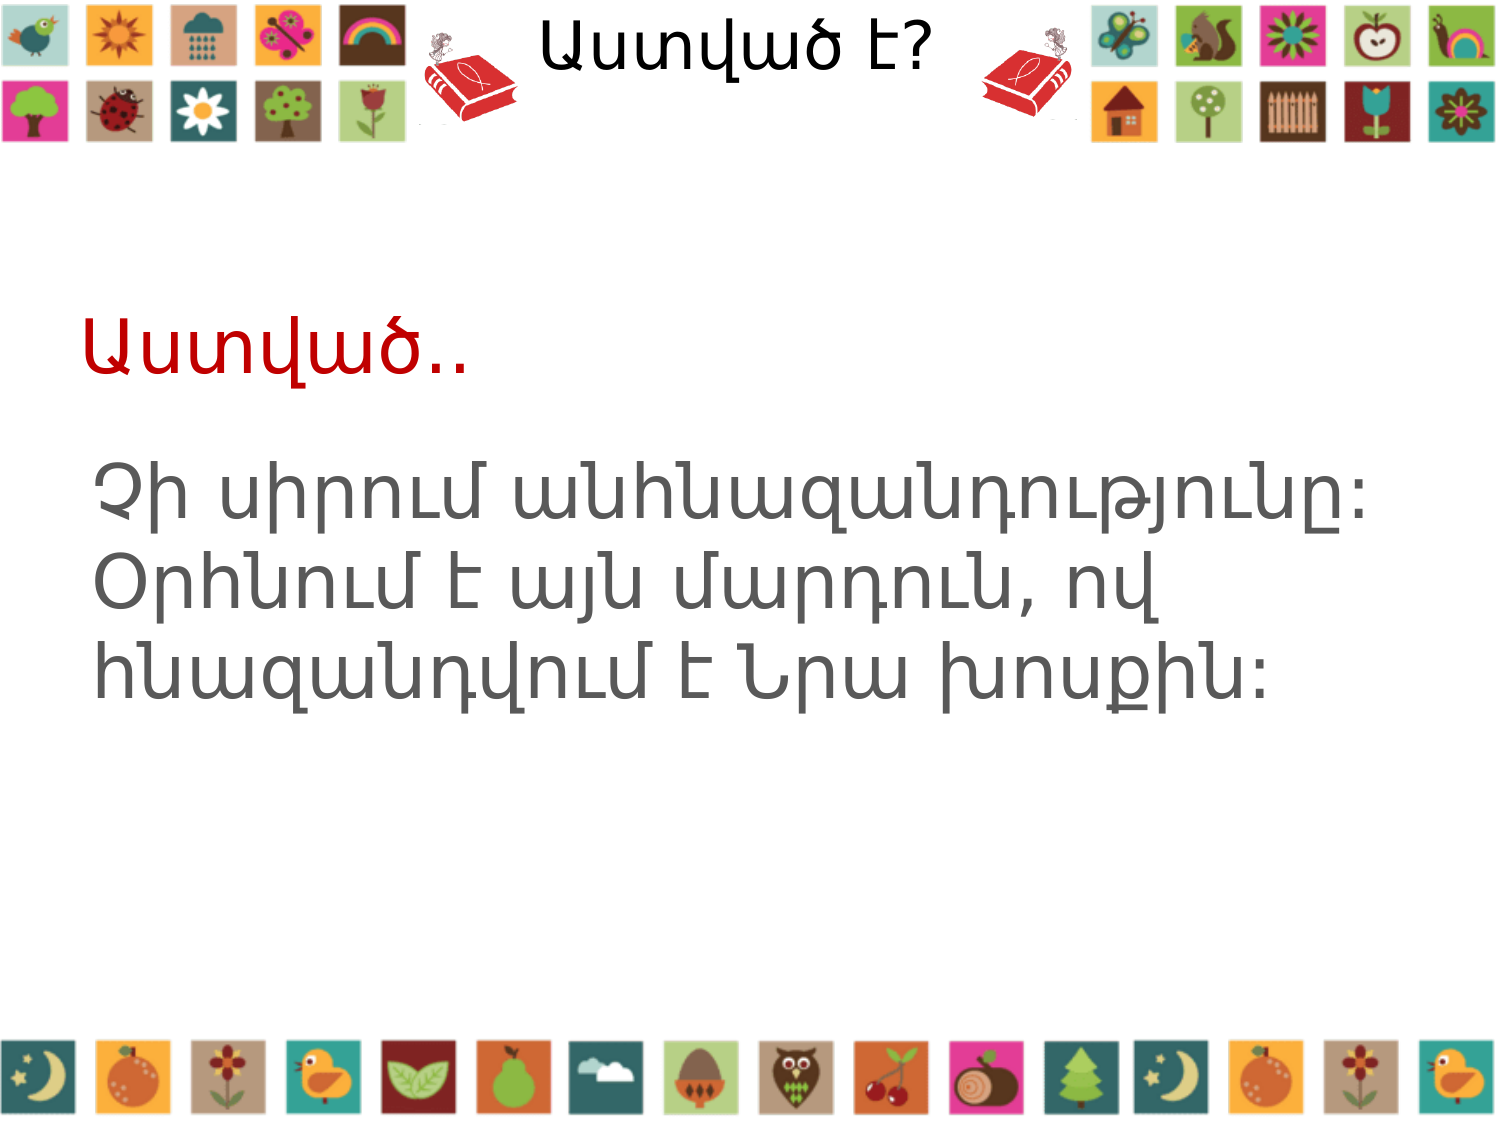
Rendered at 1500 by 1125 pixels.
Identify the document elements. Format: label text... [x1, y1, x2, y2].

text_box Չի սիրում անհնազանդությունը: Օրհնում է այն մարդուն, ով հնազանդվում է Նրա խոսքին: [76, 436, 1424, 722]
text_box Աստված.. [64, 290, 1412, 396]
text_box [0, 1028, 1500, 1118]
picture [950, 3, 1500, 150]
text_box Աստված է? [414, 0, 1080, 91]
picture [0, 3, 550, 150]
